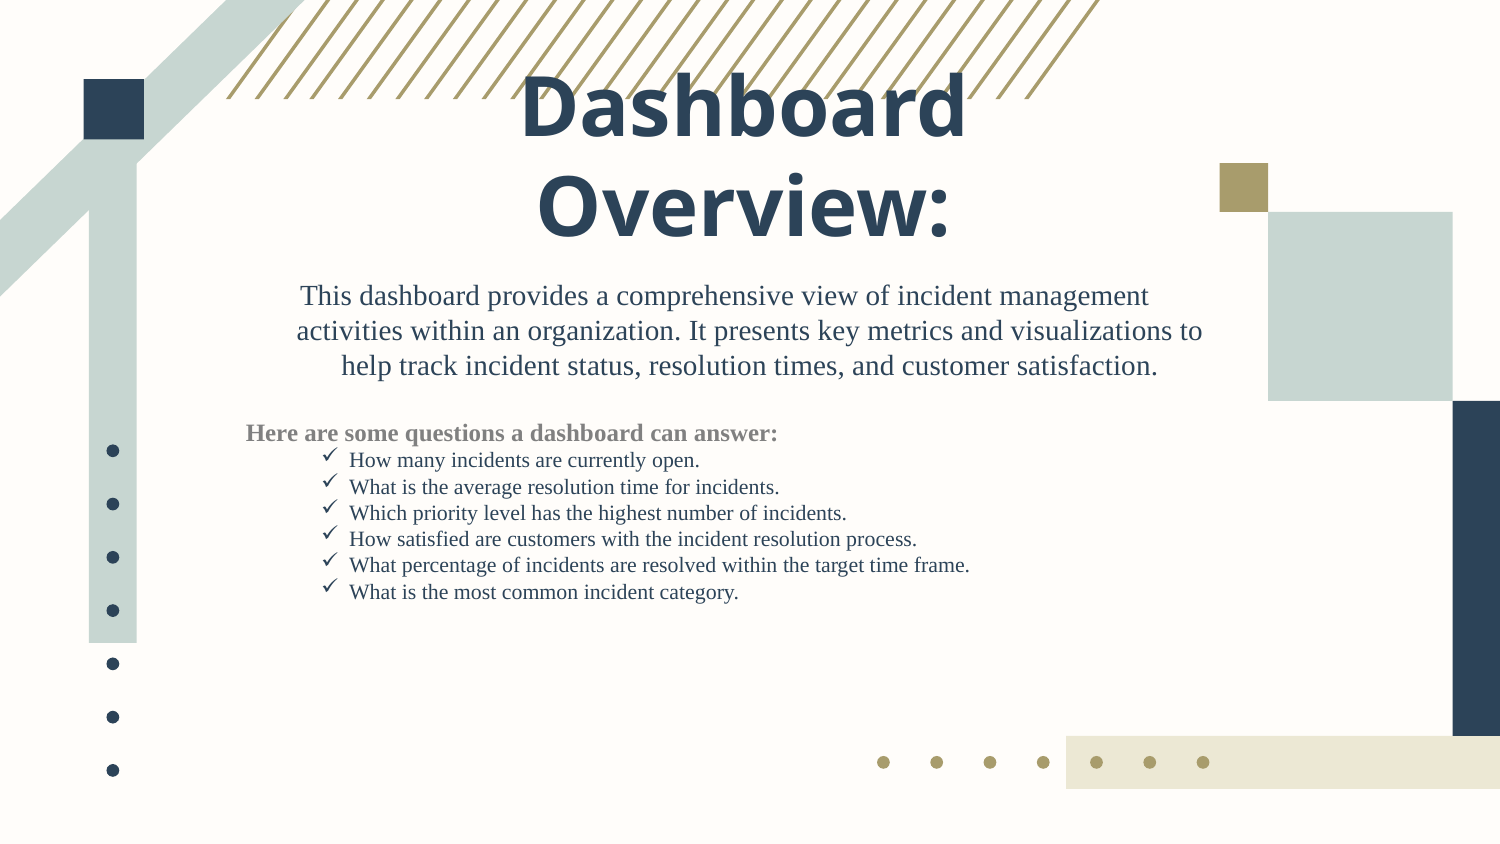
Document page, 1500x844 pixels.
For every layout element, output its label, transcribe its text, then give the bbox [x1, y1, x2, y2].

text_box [876, 755, 1210, 769]
title Dashboard Overview: [391, 121, 1097, 261]
text_box [1268, 211, 1453, 401]
text_box [1219, 163, 1269, 212]
subtitle This dashboard provides a comprehensive view of incident management activities within an organization. It presents key metrics and visualizations to help track incident status, resolution times, and customer satisfaction. Here are some questions a dashboard can answer: How many incidents are currently open. What is the average resolution time for incidents. Which priority level has the highest number of incidents. How satisfied are customers with the incident resolution process. What percentage of incidents are resolved within the target time frame. What is the most common incident category. [205, 261, 1220, 805]
